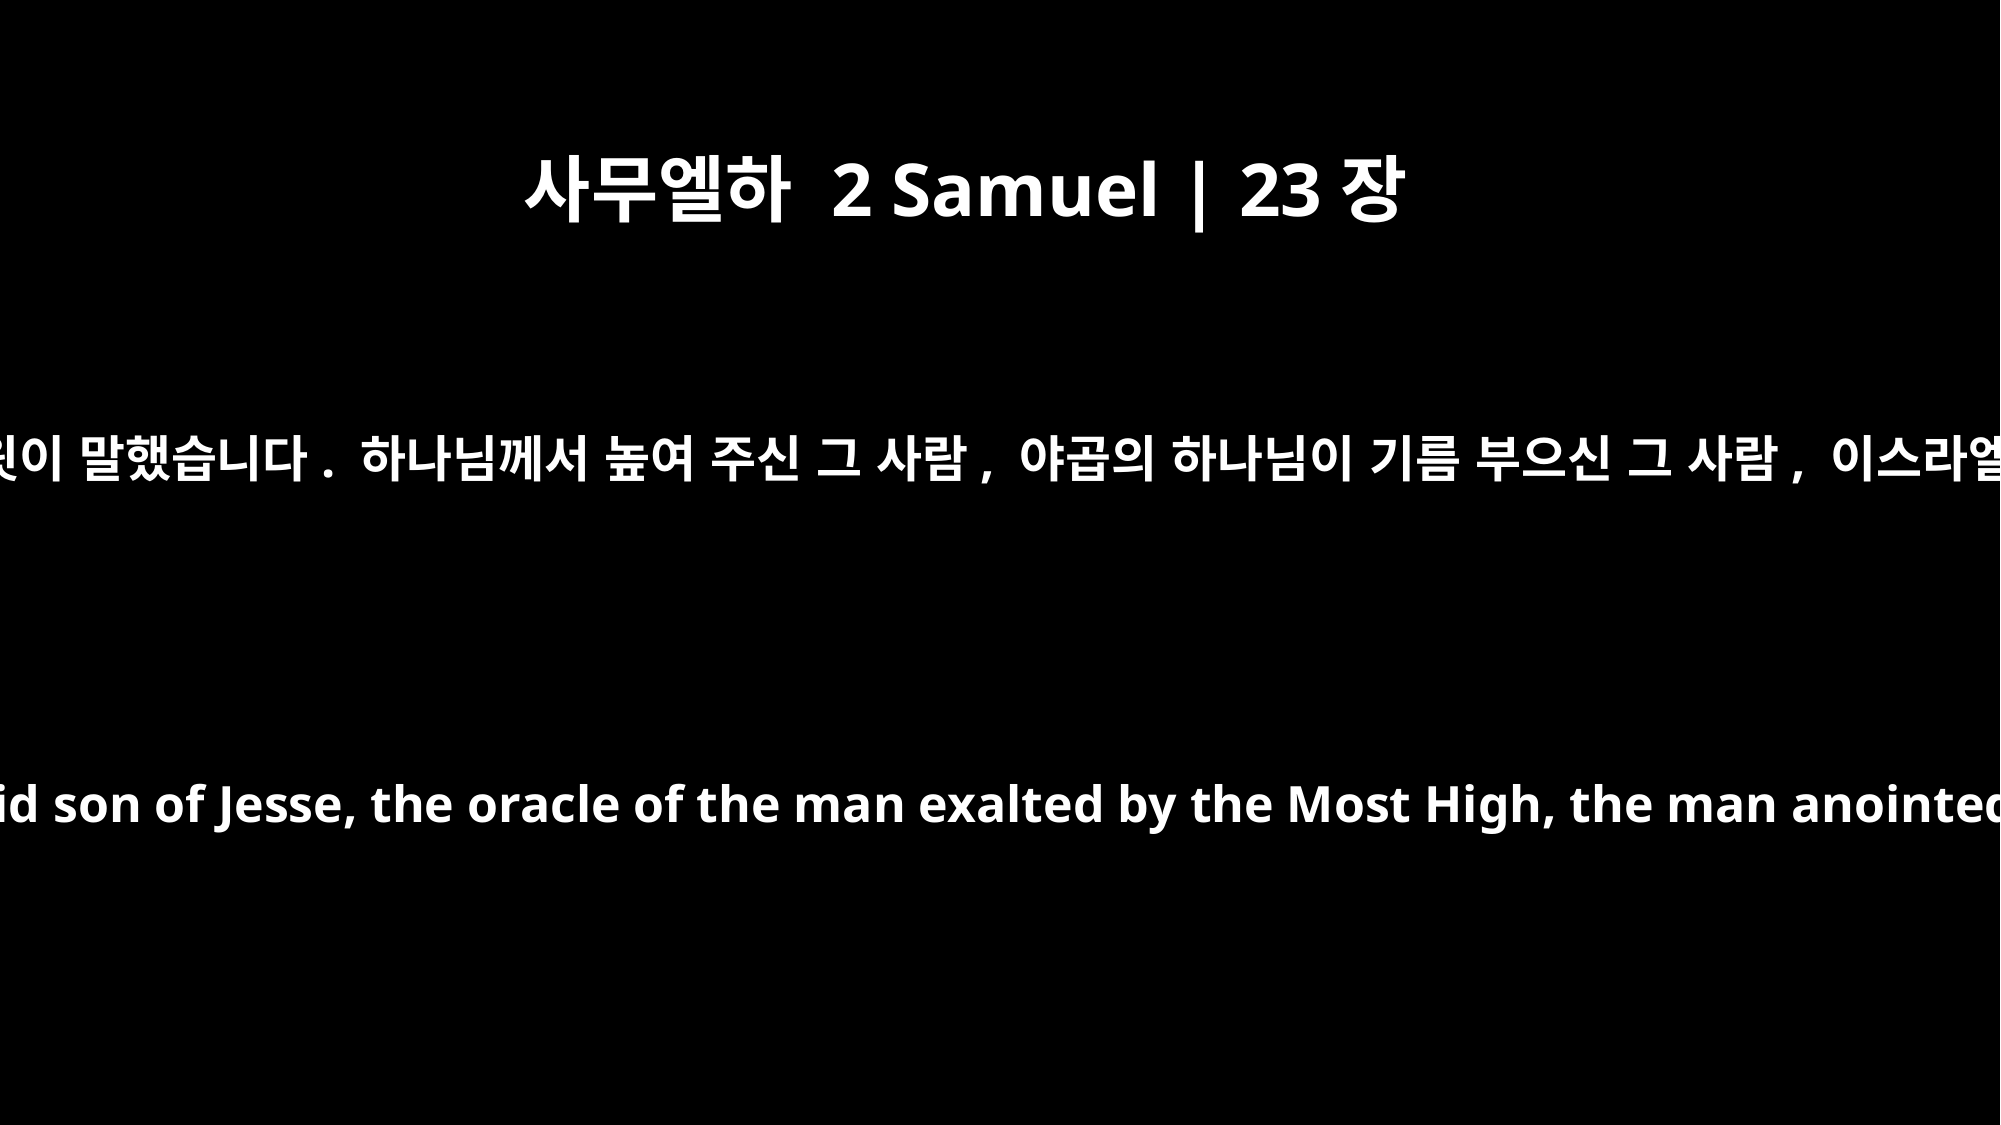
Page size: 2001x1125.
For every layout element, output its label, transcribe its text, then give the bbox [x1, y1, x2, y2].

text_box 사무엘하 2 Samuel | 23장 [509, 136, 1423, 239]
text_box These are the last words of David: "The oracle of David son of Jesse, the oracle of the man exalted by the Most High, the man anointed by the God of Jacob, Israel's singer of songs: [0, 764, 2000, 840]
text_box ﻿1 이것은 다윗의 마지막 말입니다. 이새의 아들 다윗이 말했습니다. 하나님께서 높여 주신 그 사람, 야곱의 하나님이 기름 부으신 그 사람, 이스라엘의 아름다운 노래를 부르는 사람의 말입니다. [0, 359, 2000, 495]
